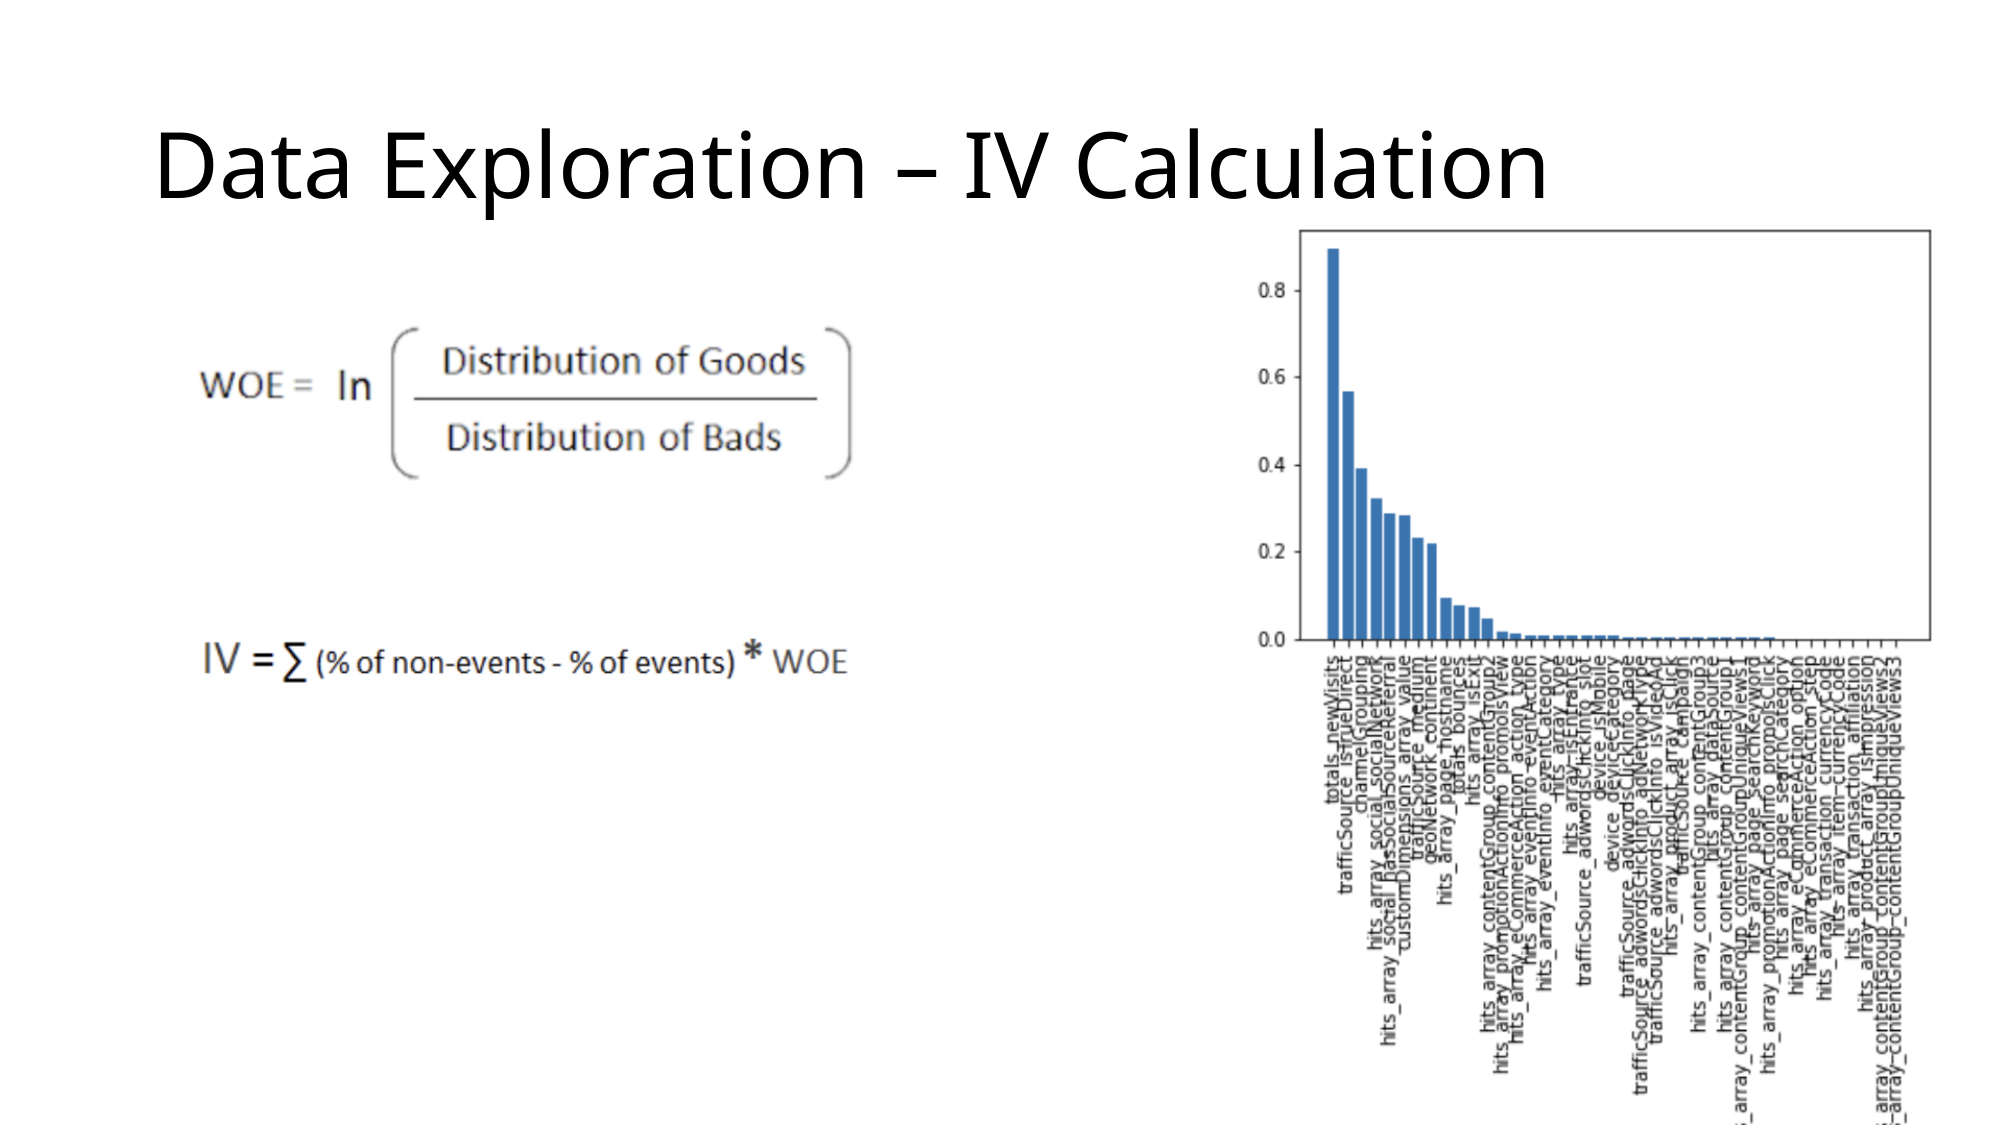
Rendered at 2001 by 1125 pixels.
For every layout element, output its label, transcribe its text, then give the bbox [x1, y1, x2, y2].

title Data Exploration – IV Calculation [137, 59, 1863, 278]
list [195, 620, 863, 707]
picture [1219, 222, 1983, 1125]
picture [191, 320, 863, 505]
